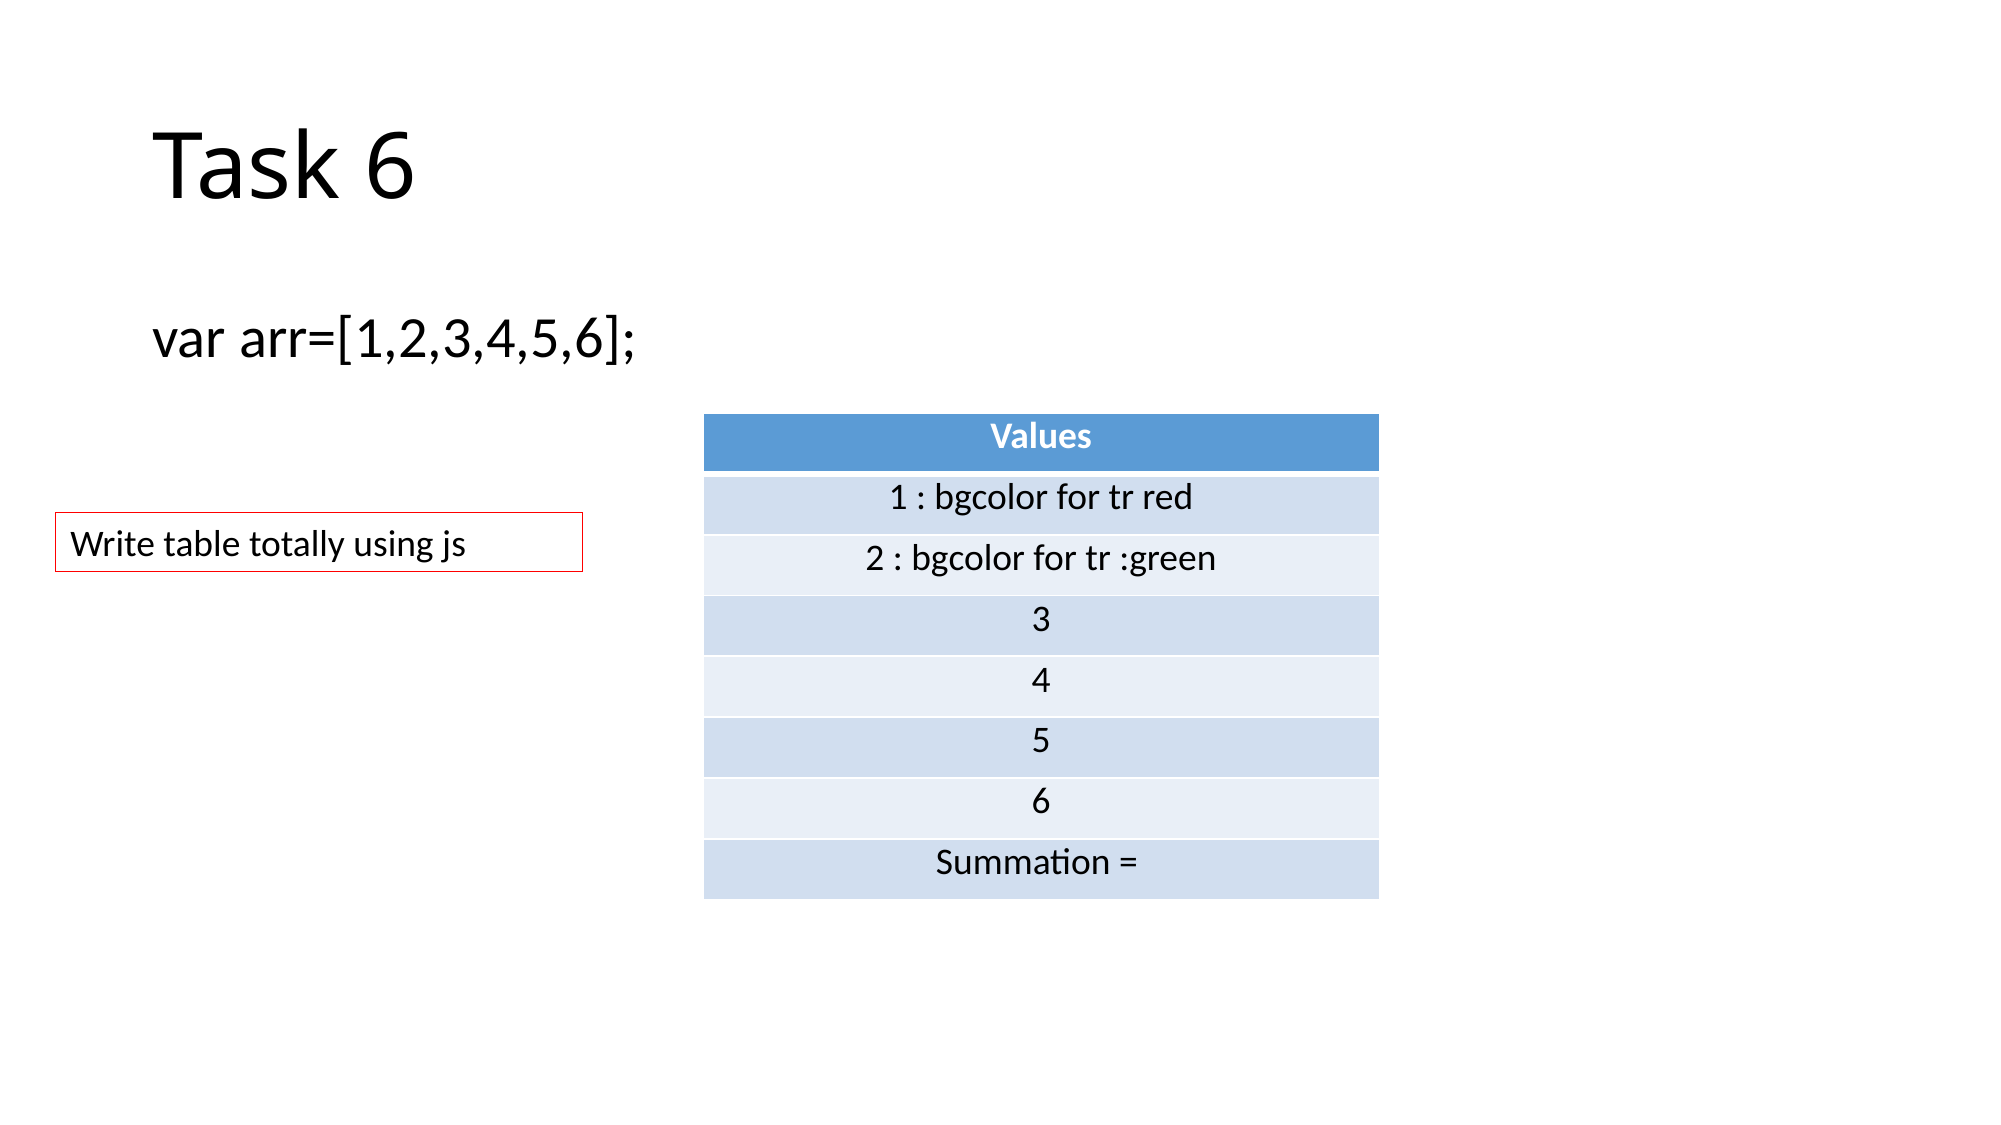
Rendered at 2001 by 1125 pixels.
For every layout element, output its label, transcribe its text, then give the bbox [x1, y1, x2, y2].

table_cell Summation = [704, 840, 1379, 899]
text_box Write table totally using js [55, 512, 583, 572]
table_cell 6 [704, 779, 1379, 838]
table_cell 3 [704, 596, 1379, 655]
table_header Values [704, 414, 1379, 471]
title Task 6 [137, 59, 1863, 278]
list var arr=[1,2,3,4,5,6]; [137, 299, 1863, 1014]
table_cell 2 : bgcolor for tr :green [704, 536, 1379, 595]
table_cell 1 : bgcolor for tr red [704, 477, 1379, 534]
table_cell 5 [704, 718, 1379, 777]
table_cell 4 [704, 657, 1379, 716]
